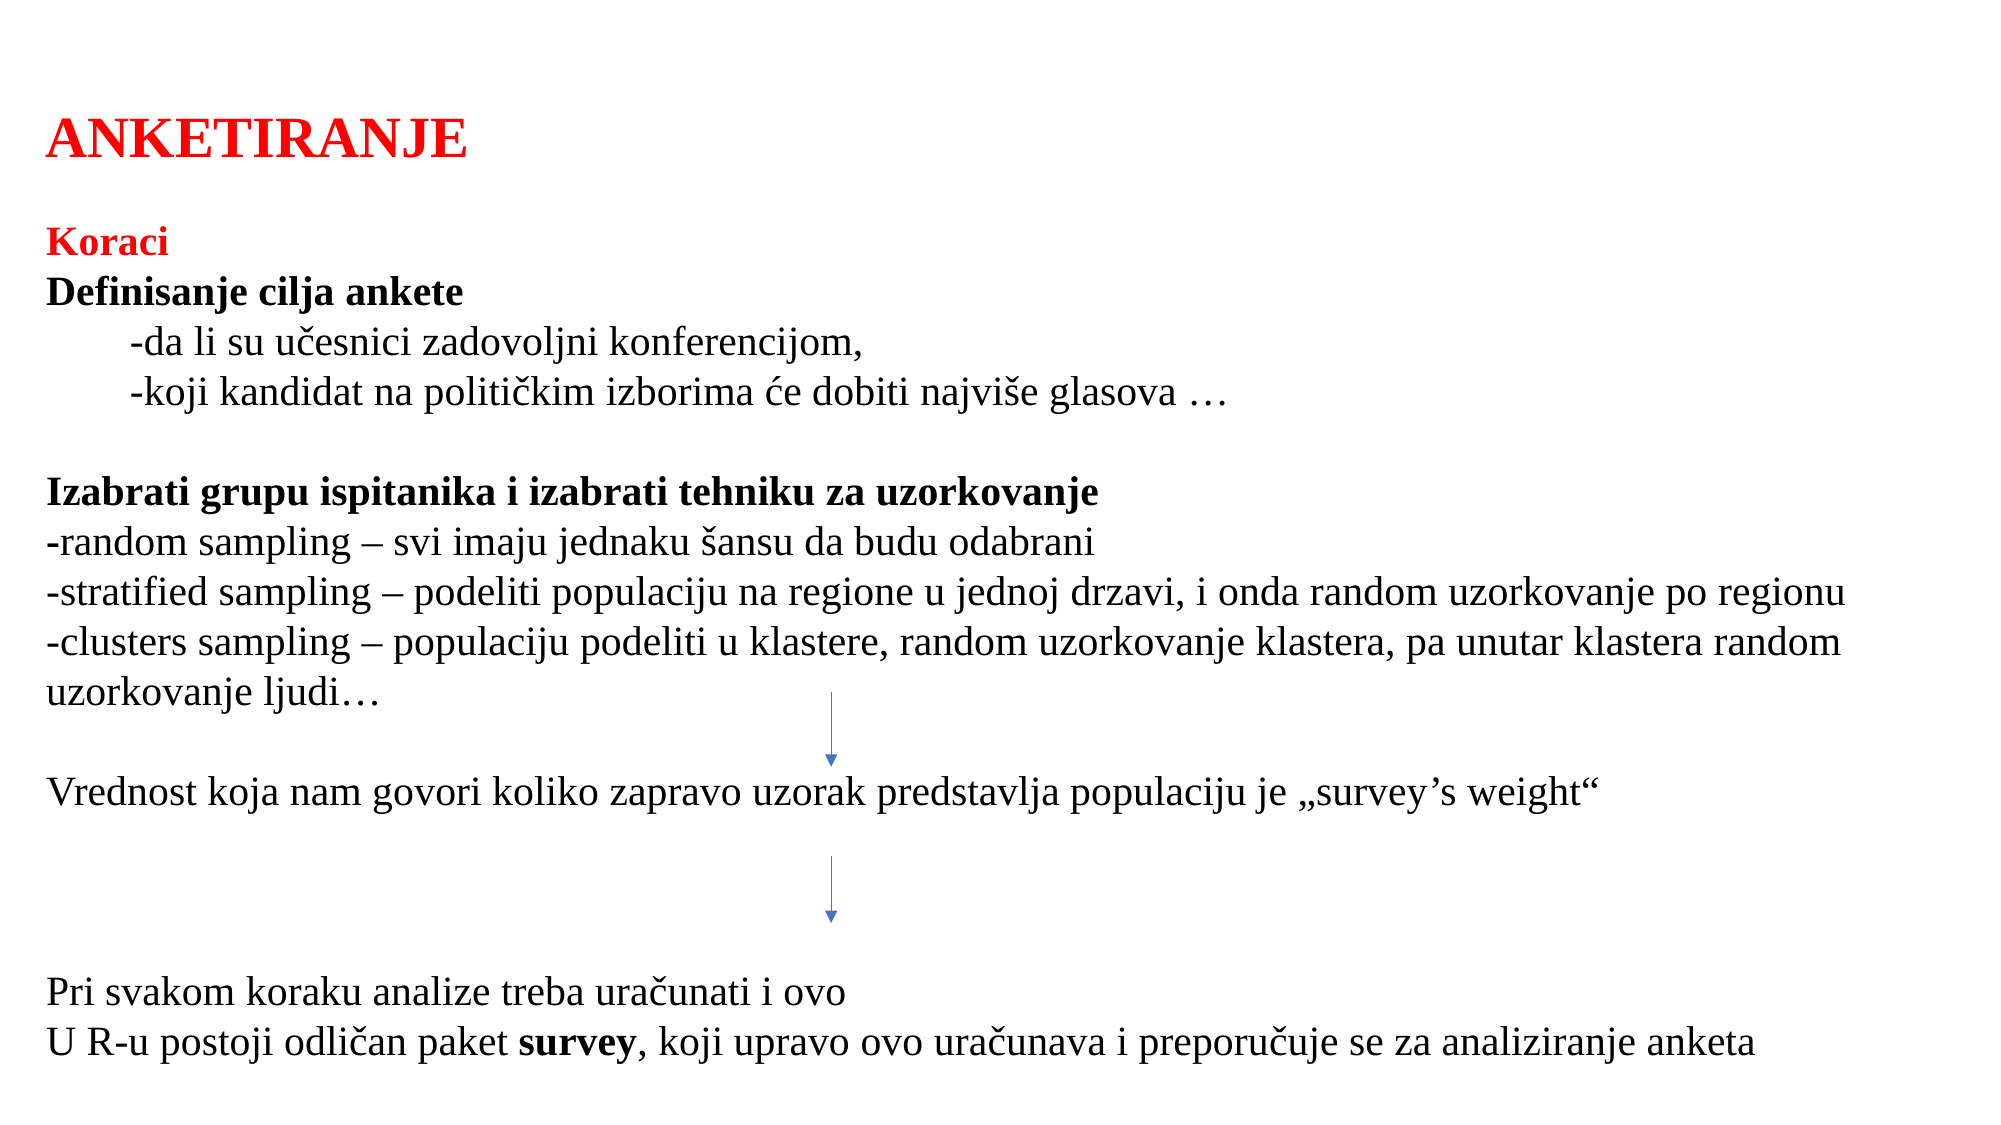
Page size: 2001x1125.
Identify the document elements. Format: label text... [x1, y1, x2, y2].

text_box ANKETIRANJE [31, 91, 932, 177]
text_box Koraci Definisanje cilja ankete -da li su učesnici zadovoljni konferencijom, -koji kandidat na političkim izborima će dobiti najviše glasova … Izabrati grupu ispitanika i izabrati tehniku za uzorkovanje -random sampling – svi imaju jednaku šansu da budu odabrani -stratified sampling – podeliti populaciju na regione u jednoj drzavi, i onda random uzorkovanje po regionu -clusters sampling – populaciju podeliti u klastere, random uzorkovanje klastera, pa unutar klastera random uzorkovanje ljudi… Vrednost koja nam govori koliko zapravo uzorak predstavlja populaciju je „survey’s weight“ Pri svakom koraku analize treba uračunati i ovo U R-u postoji odličan paket survey, koji upravo ovo uračunava i preporučuje se za analiziranje anketa [31, 206, 1919, 1125]
